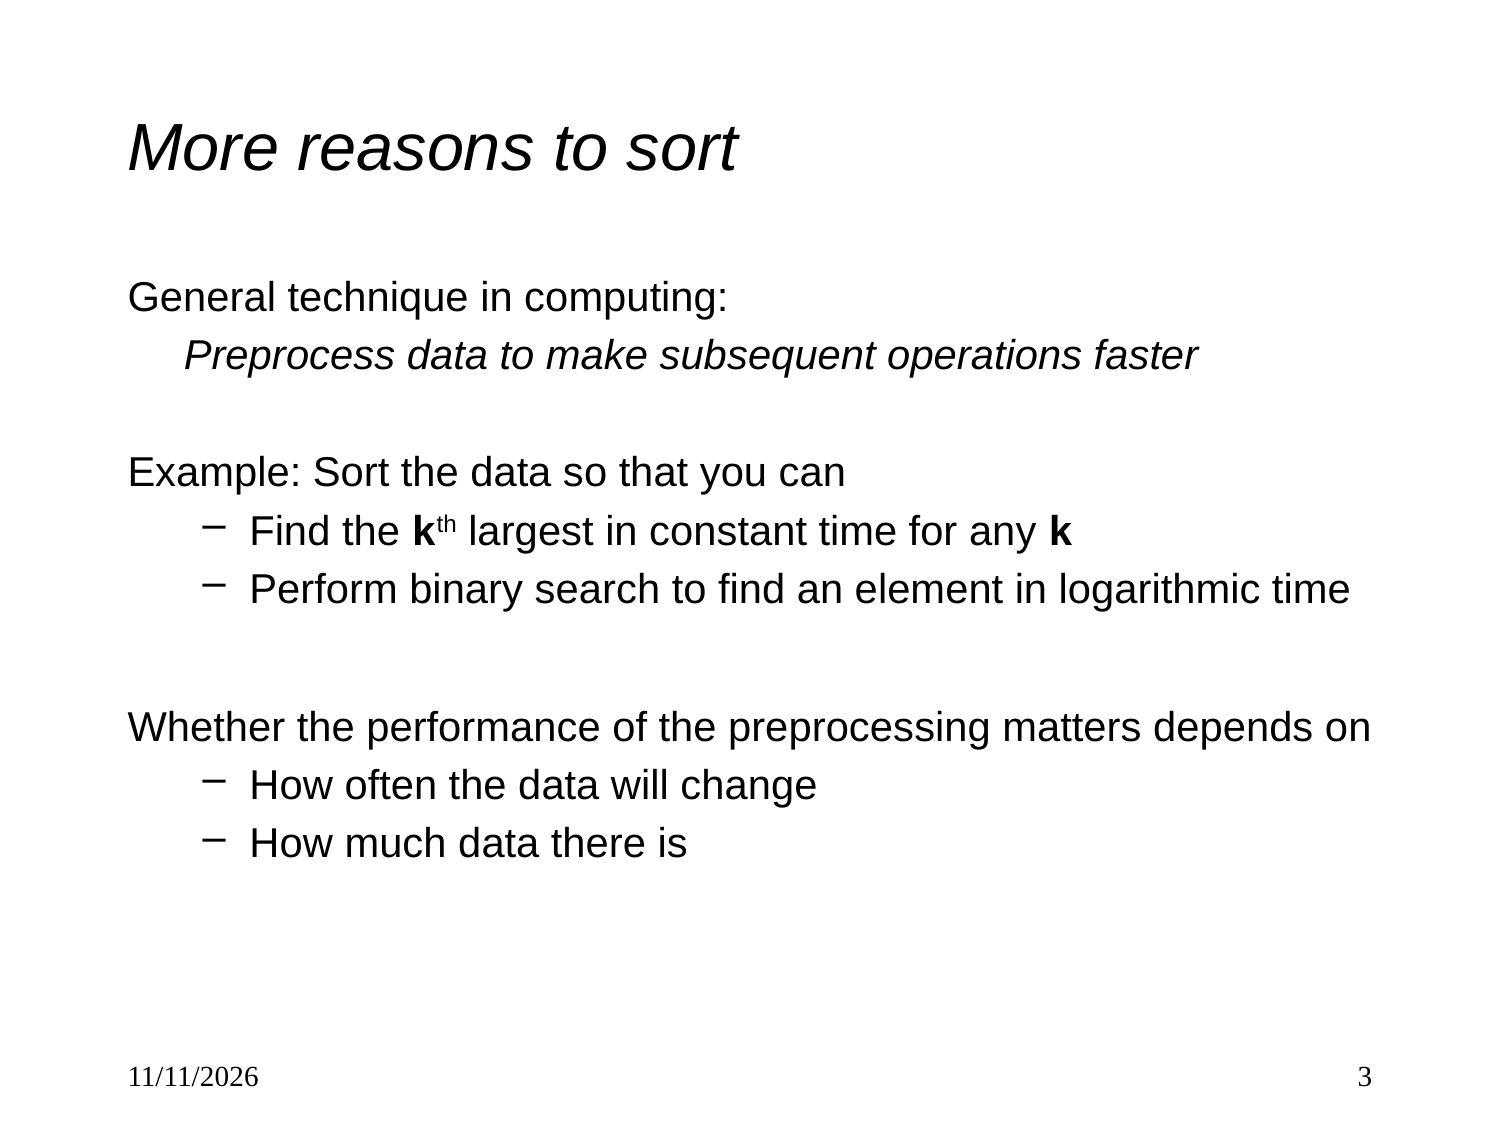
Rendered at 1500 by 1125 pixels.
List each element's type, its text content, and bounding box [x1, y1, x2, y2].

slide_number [112, 1049, 426, 1125]
title More reasons to sort [112, 49, 1388, 238]
slide_number 3 [1074, 1049, 1388, 1125]
list General technique in computing: Preprocess data to make subsequent operations faster Example: Sort the data so that you can Find the kth largest in constant time for any k Perform binary search to find an element in logarithmic time Whether the performance of the preprocessing matters depends on How often the data will change How much data there is [112, 262, 1388, 1001]
